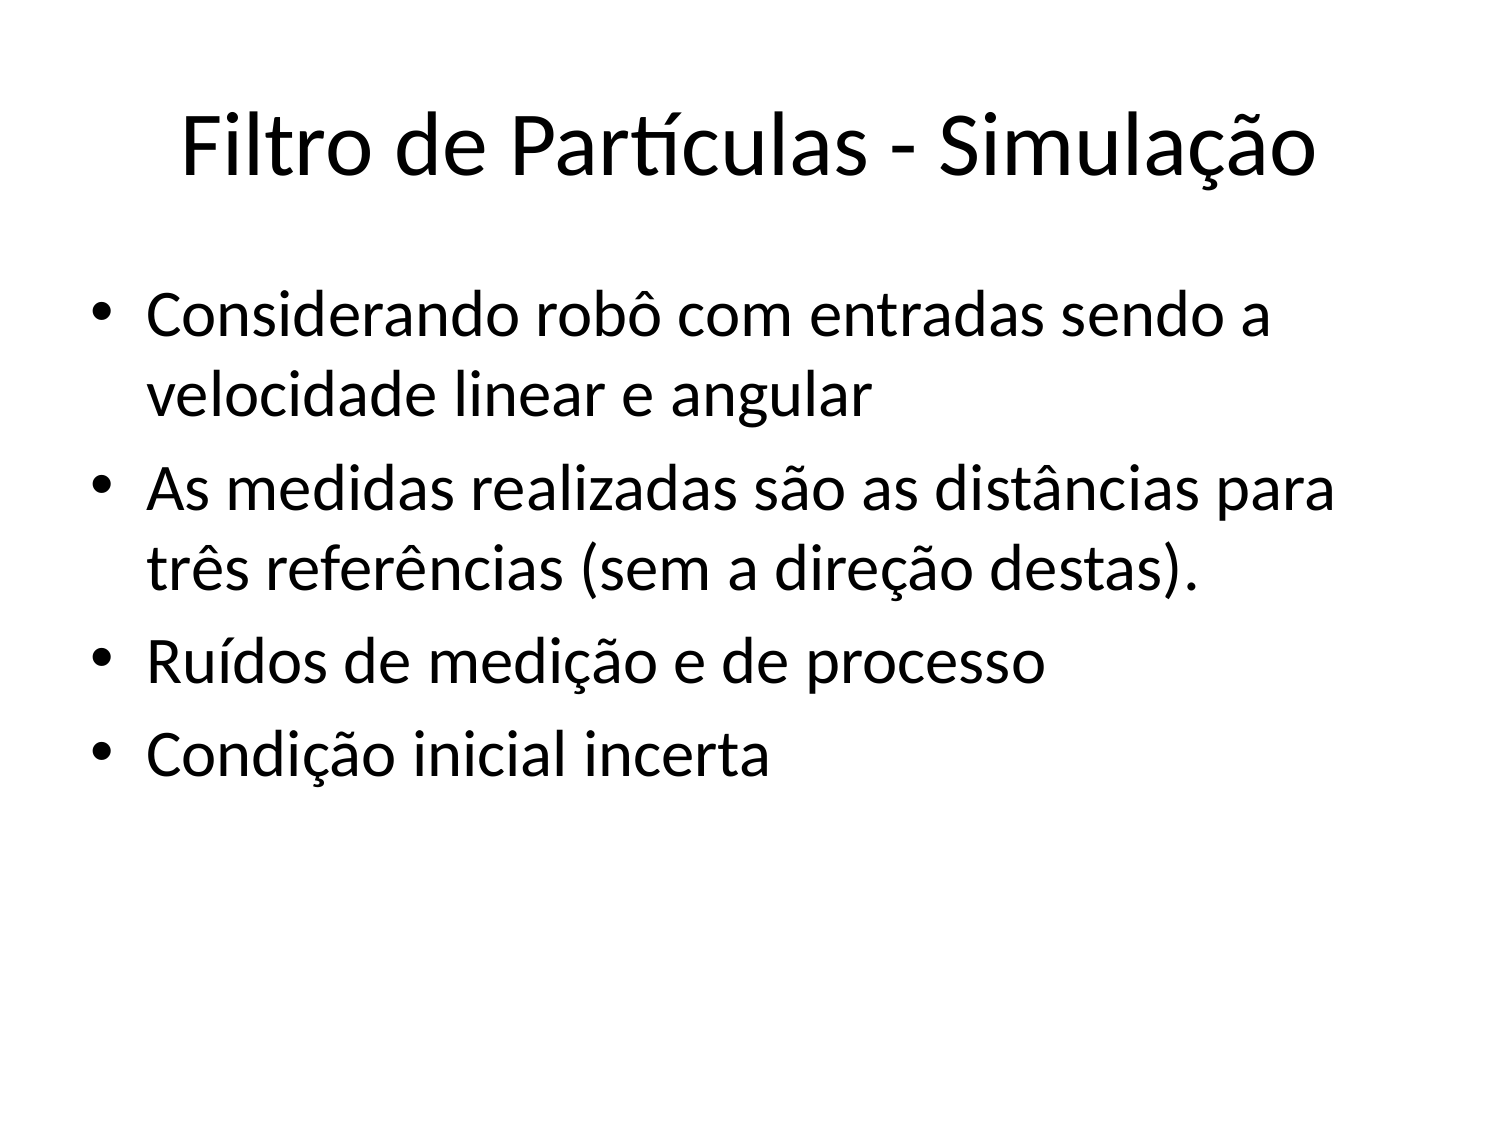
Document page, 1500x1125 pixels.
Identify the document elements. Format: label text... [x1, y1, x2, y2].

list Considerando robô com entradas sendo a velocidade linear e angular As medidas realizadas são as distâncias para três referências (sem a direção destas). Ruídos de medição e de processo Condição inicial incerta [75, 262, 1425, 1005]
title Filtro de Partículas - Simulação [75, 45, 1425, 233]
